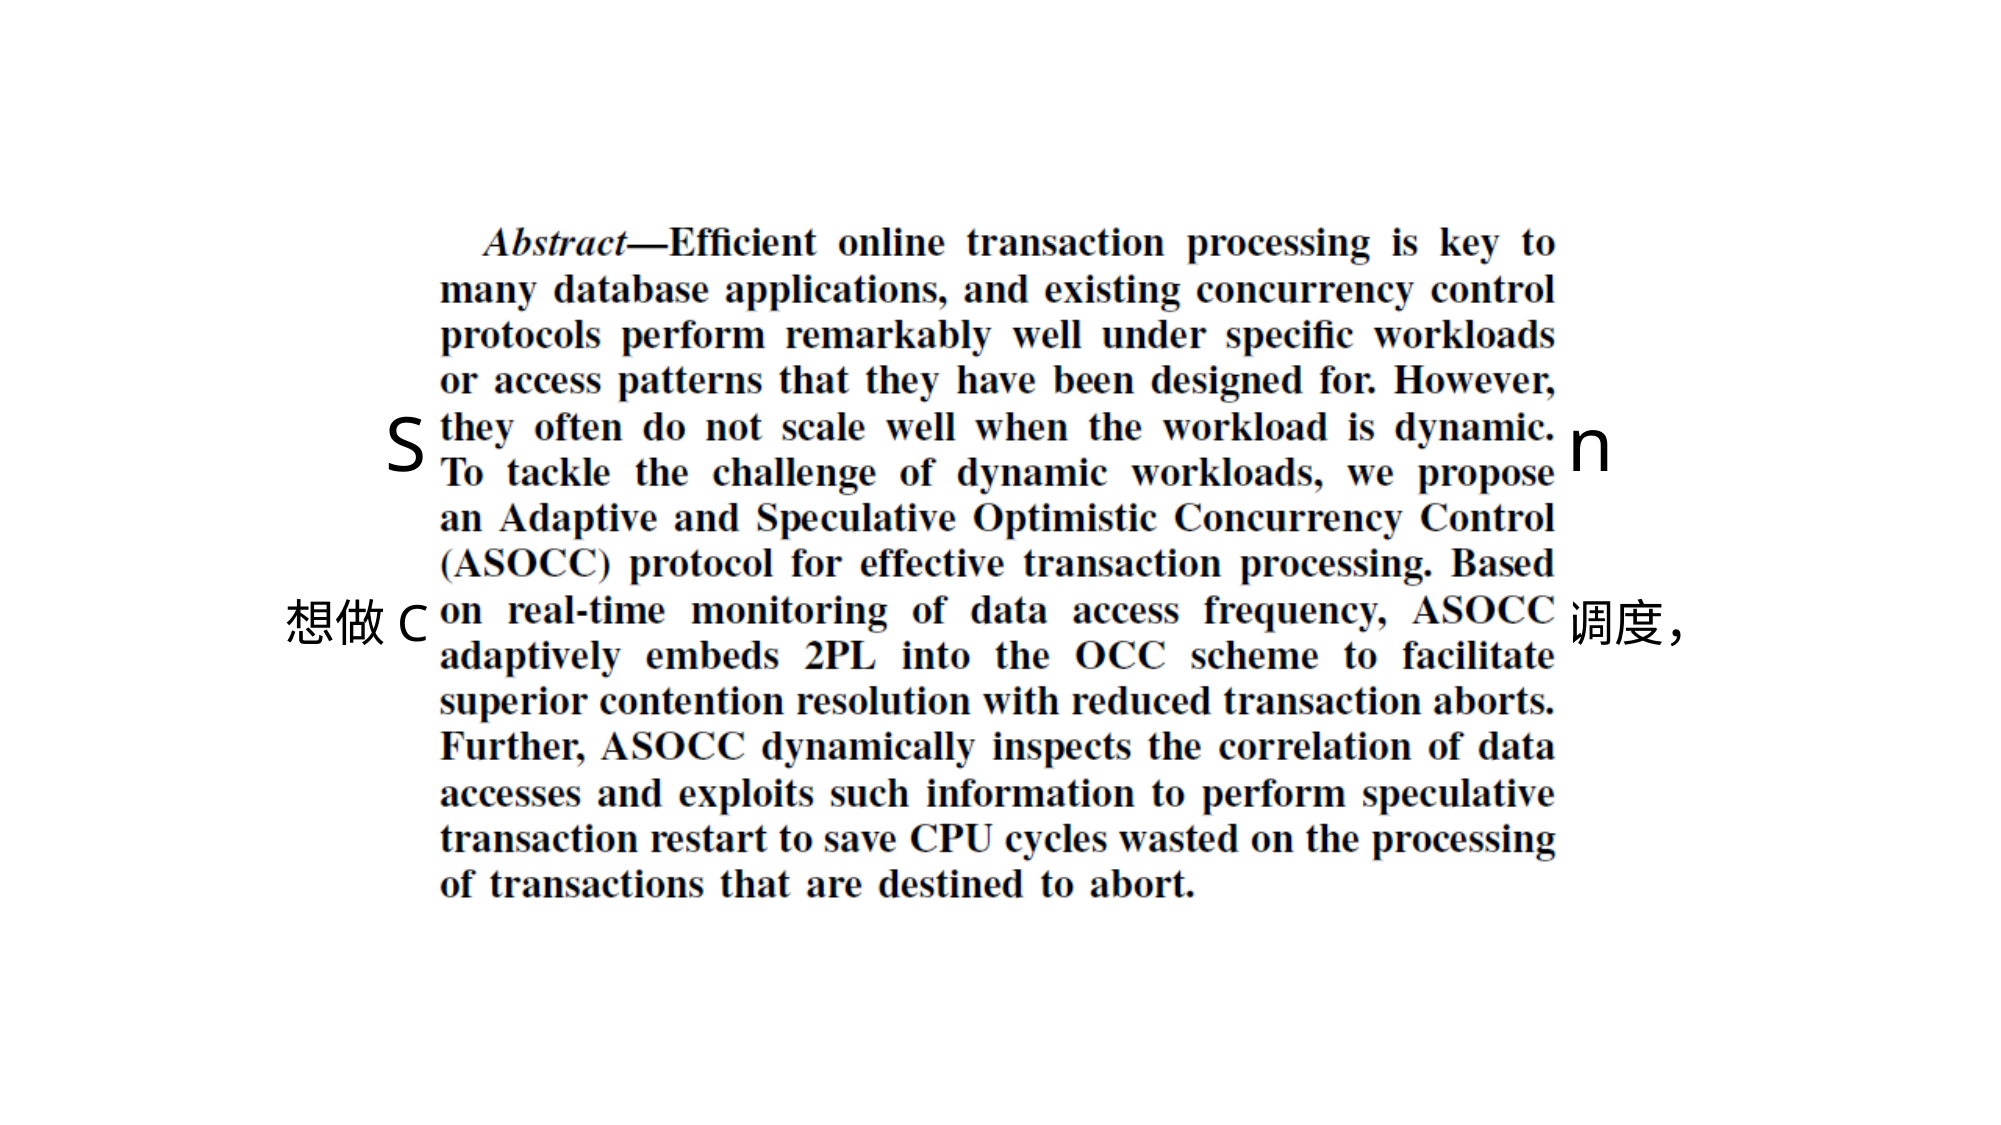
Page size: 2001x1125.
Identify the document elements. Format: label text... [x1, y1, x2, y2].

subtitle 想做CC的可以看看，总的来说是结合workload来搞一些调度，目前来说也就是这么个思路 [1573, 590, 1750, 863]
subtitle 想做CC的可以看看，总的来说是结合workload来搞一些调度，目前来说也就是这么个思路 [249, 590, 427, 863]
title On the Design of Adaptive and Speculative Concurrency Control in Distributed Databases [249, 184, 1750, 576]
picture [427, 220, 1573, 904]
